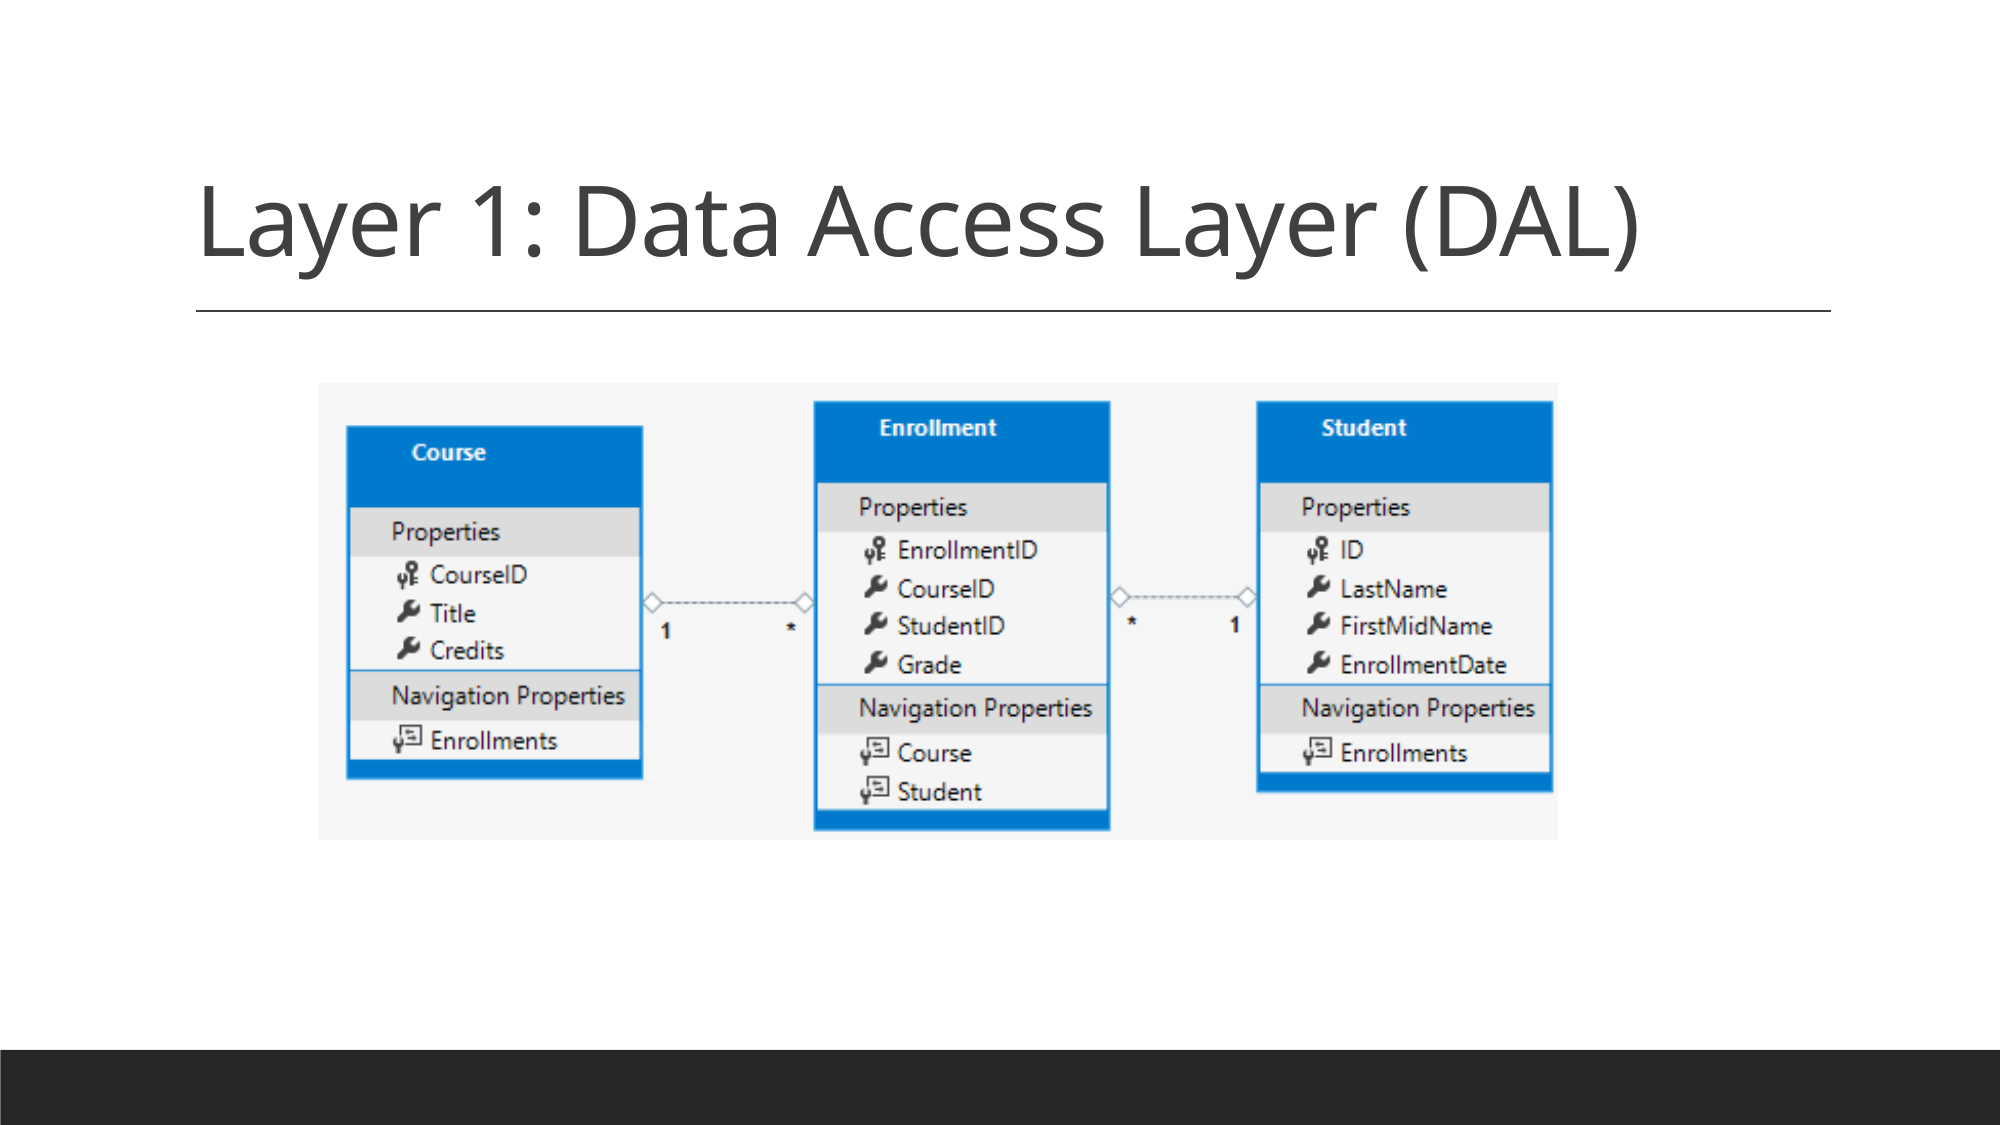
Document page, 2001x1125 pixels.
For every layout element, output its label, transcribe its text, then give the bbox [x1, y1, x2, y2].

title Layer 1: Data Access Layer (DAL) [180, 47, 1830, 285]
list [318, 382, 1559, 841]
